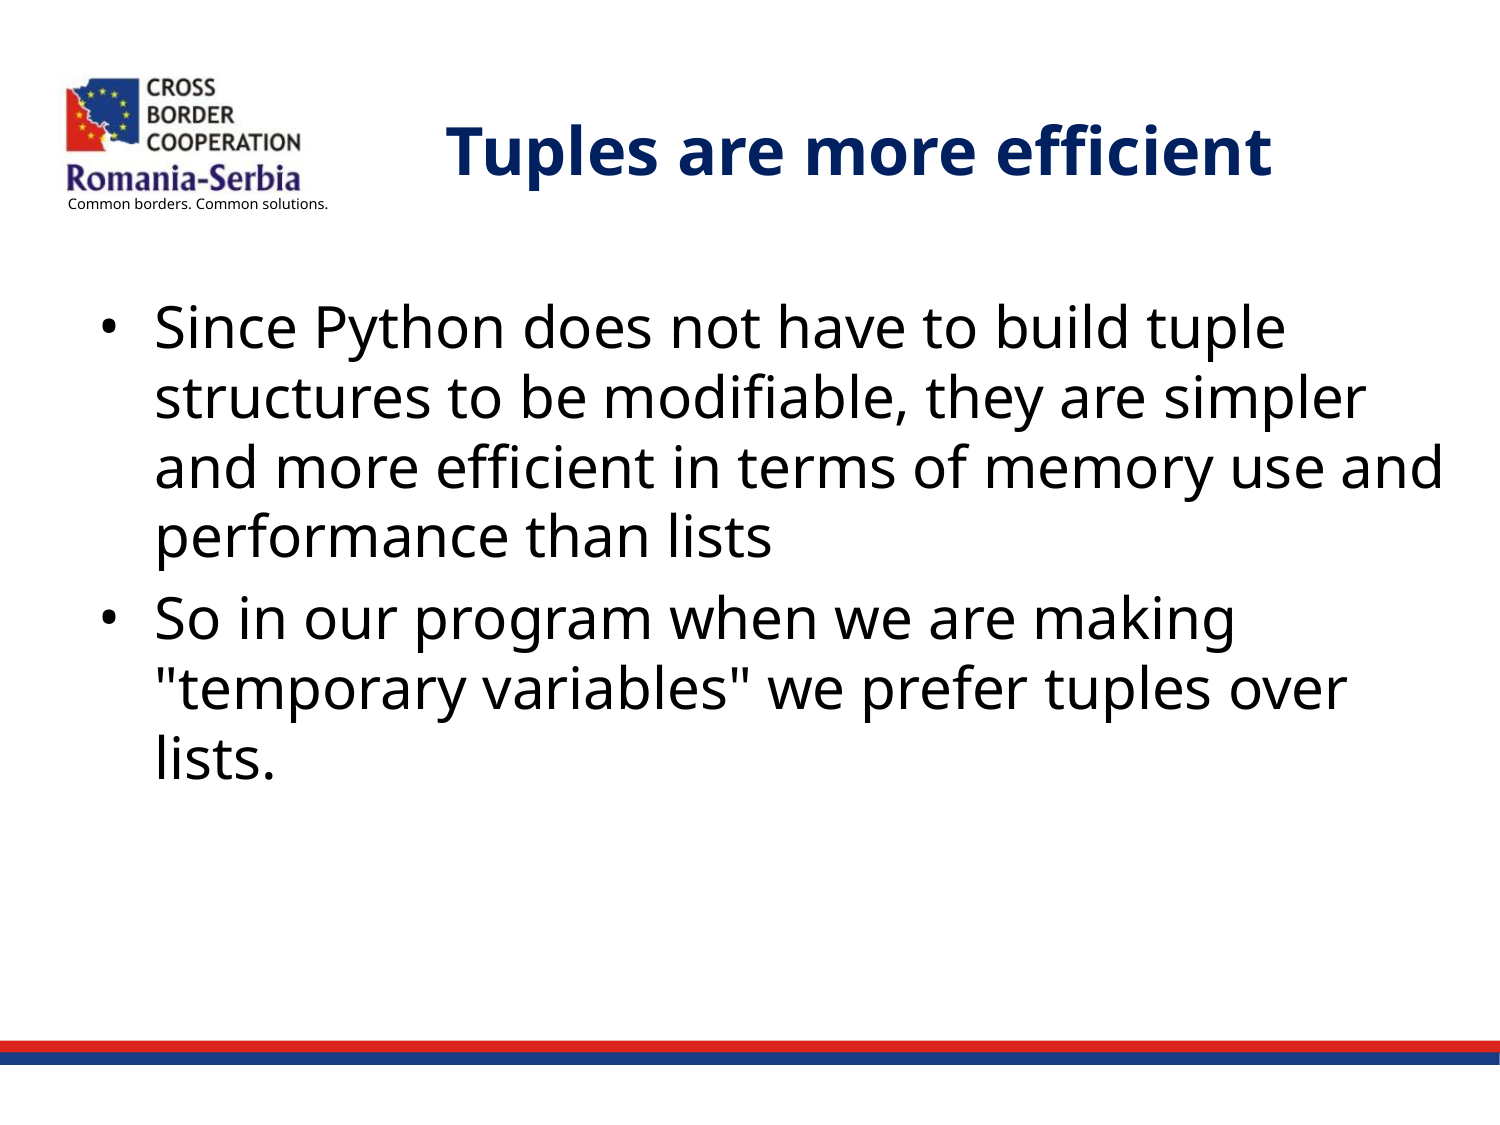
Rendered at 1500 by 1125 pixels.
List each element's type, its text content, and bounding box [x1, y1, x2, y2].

title Tuples are more efficient [328, 66, 1392, 232]
picture [41, 60, 325, 209]
list Since Python does not have to build tuple structures to be modifiable, they are simpler and more efficient in terms of memory use and performance than lists So in our program when we are making "temporary variables" we prefer tuples over lists. [37, 281, 1462, 877]
